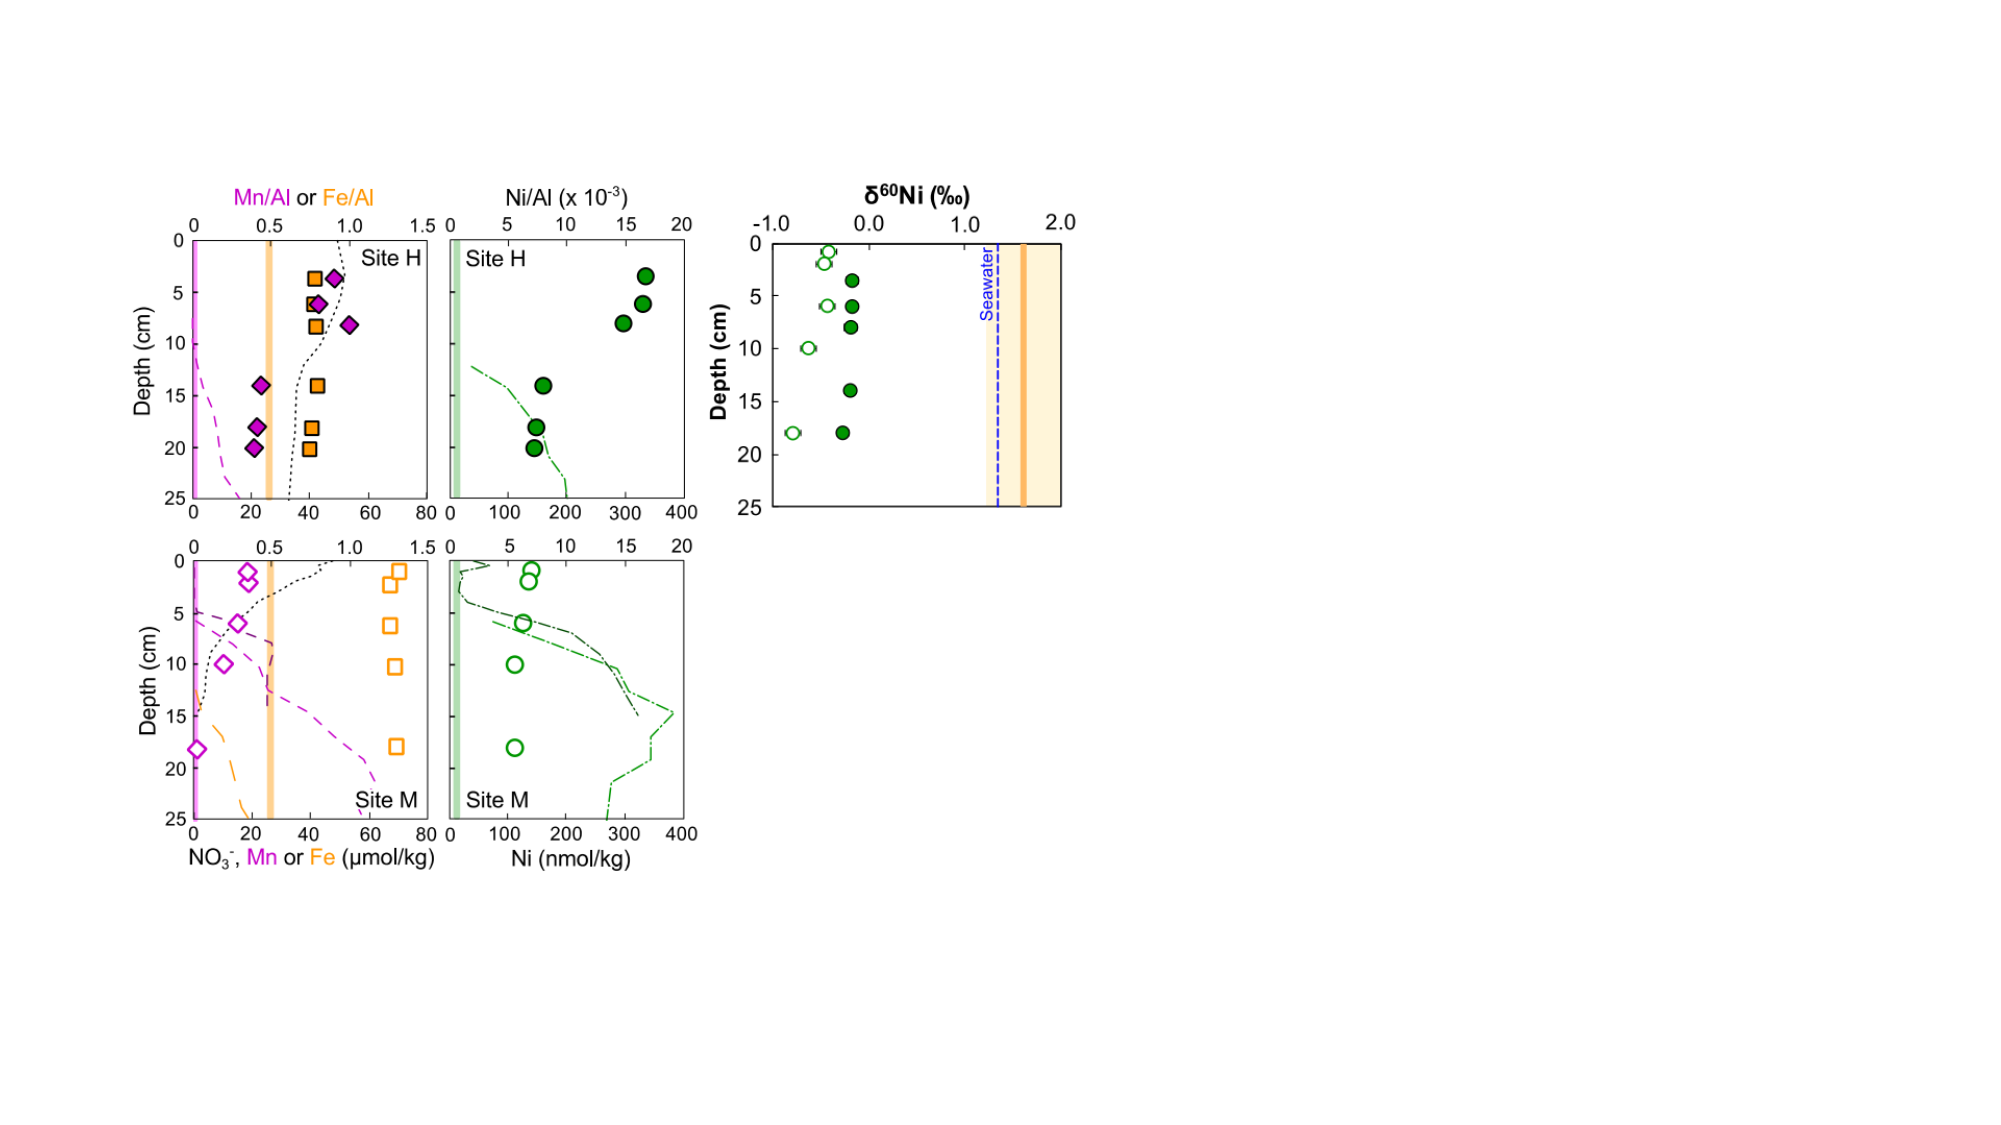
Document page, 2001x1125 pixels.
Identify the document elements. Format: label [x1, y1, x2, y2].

picture [119, 169, 1087, 877]
